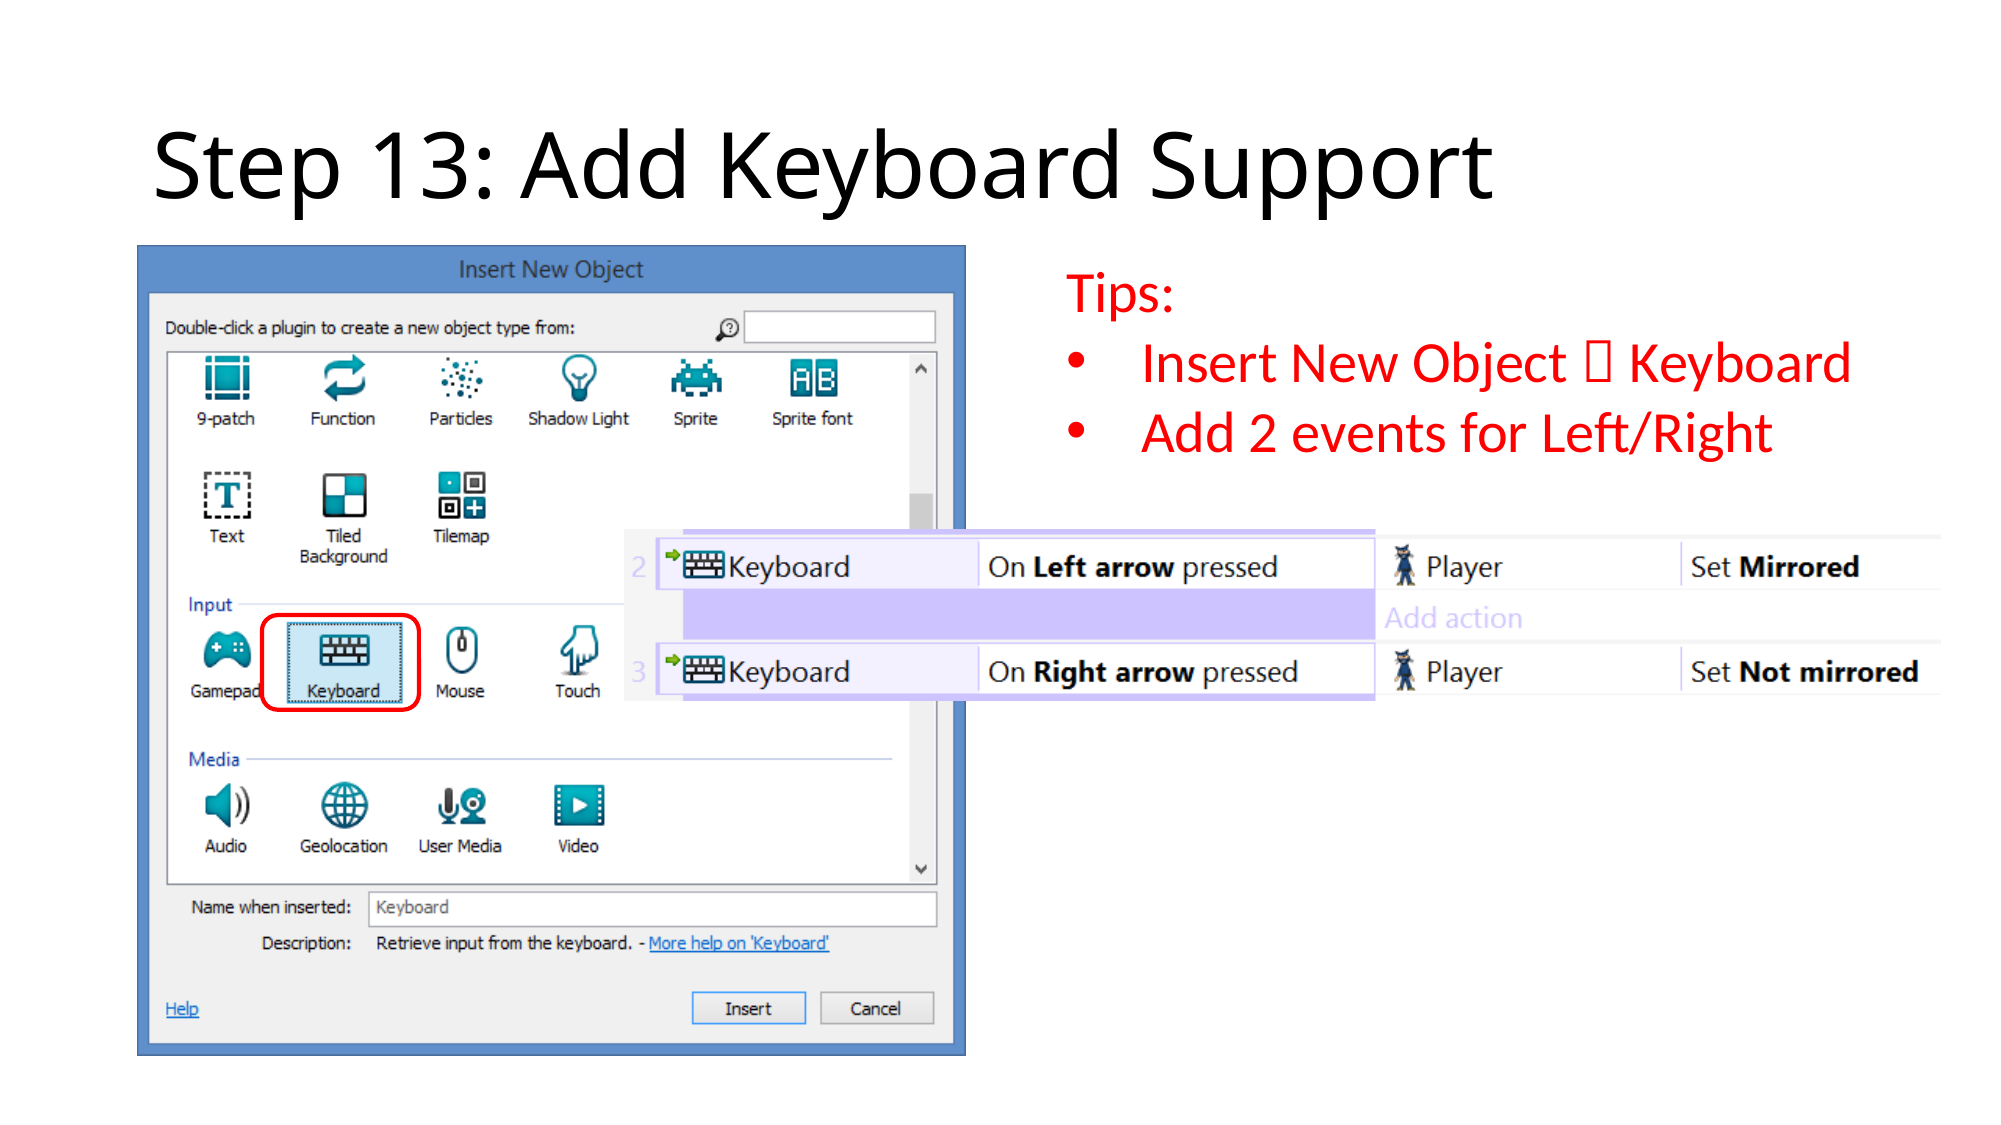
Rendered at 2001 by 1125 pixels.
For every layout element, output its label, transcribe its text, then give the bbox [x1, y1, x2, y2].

picture [137, 245, 1941, 1056]
title Step 13: Add Keyboard Support [137, 59, 1863, 278]
text_box Tips: Insert New Object  Keyboard Add 2 events for Left/Right [1051, 247, 1869, 529]
